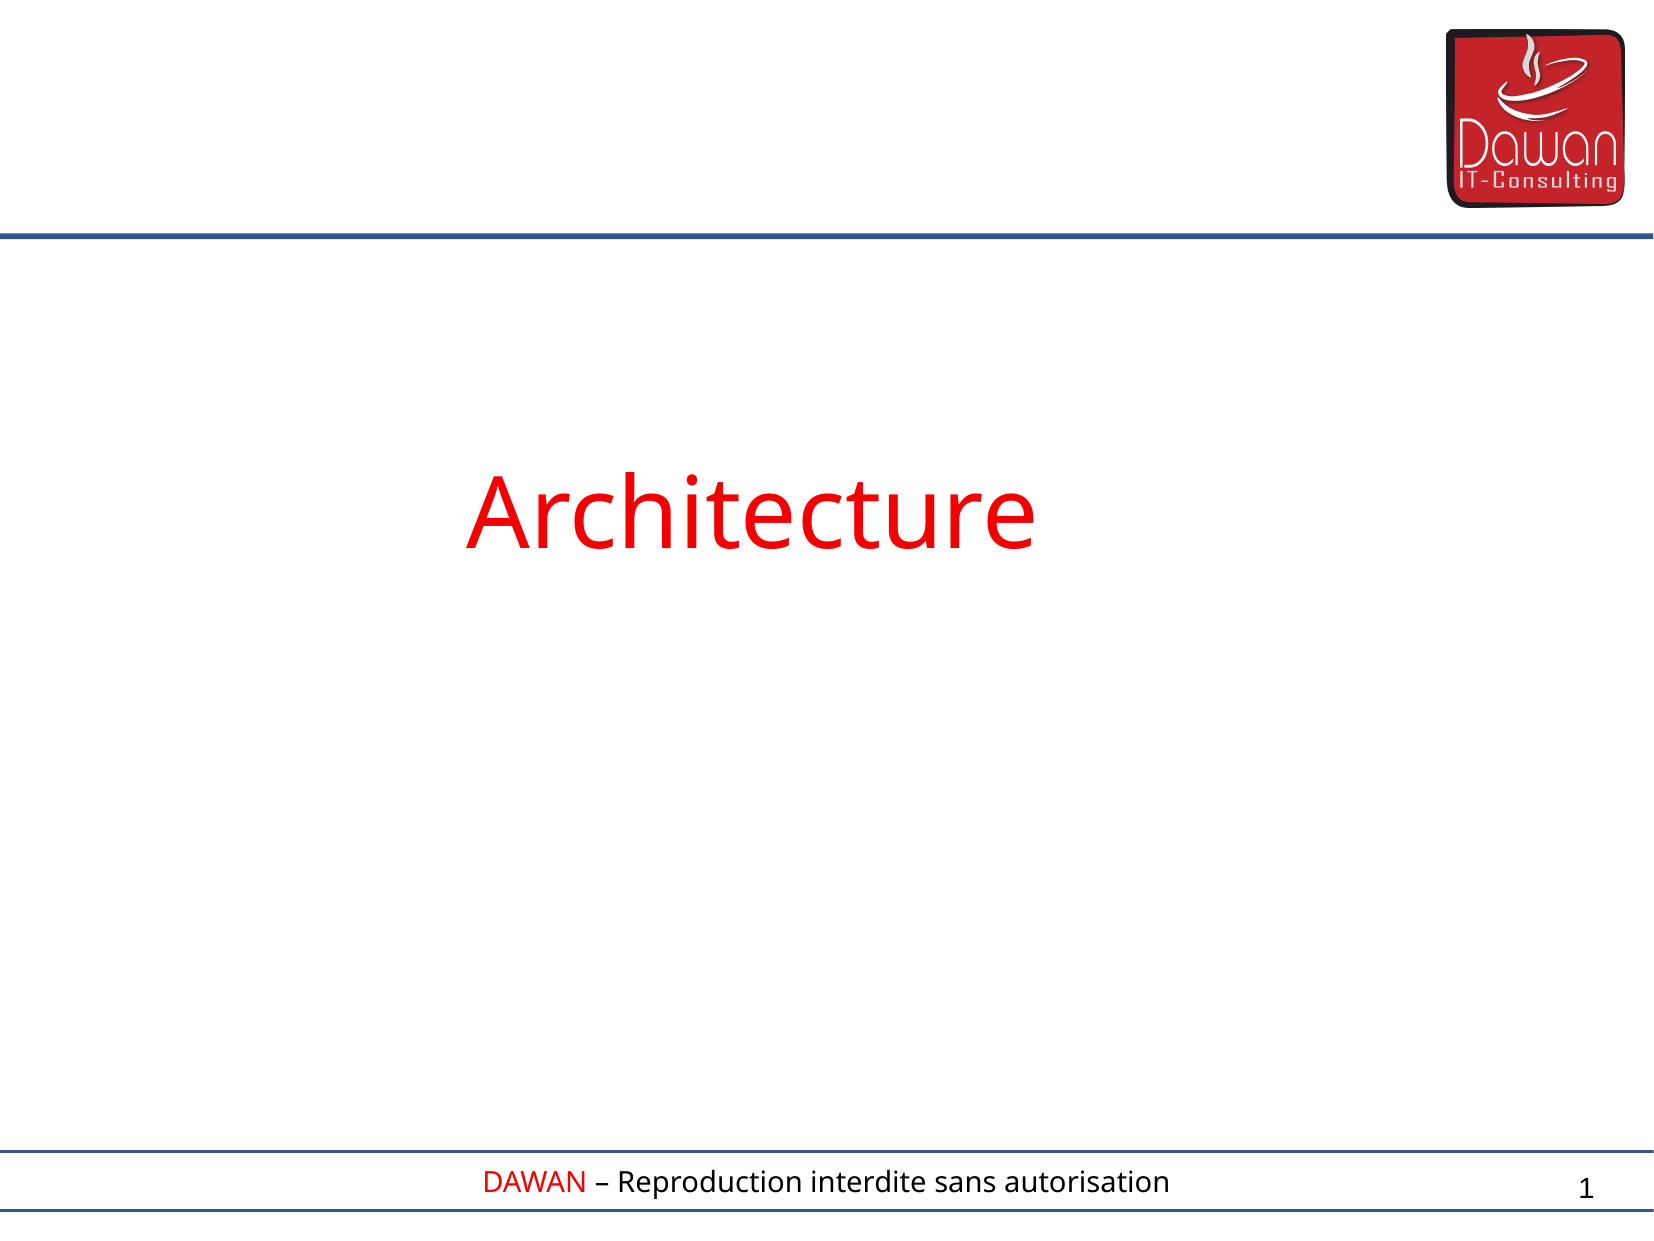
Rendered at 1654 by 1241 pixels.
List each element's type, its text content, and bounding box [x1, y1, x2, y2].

slide_number 1 [1535, 1169, 1595, 1233]
subtitle Architecture [59, 149, 1447, 869]
picture [1446, 29, 1625, 208]
